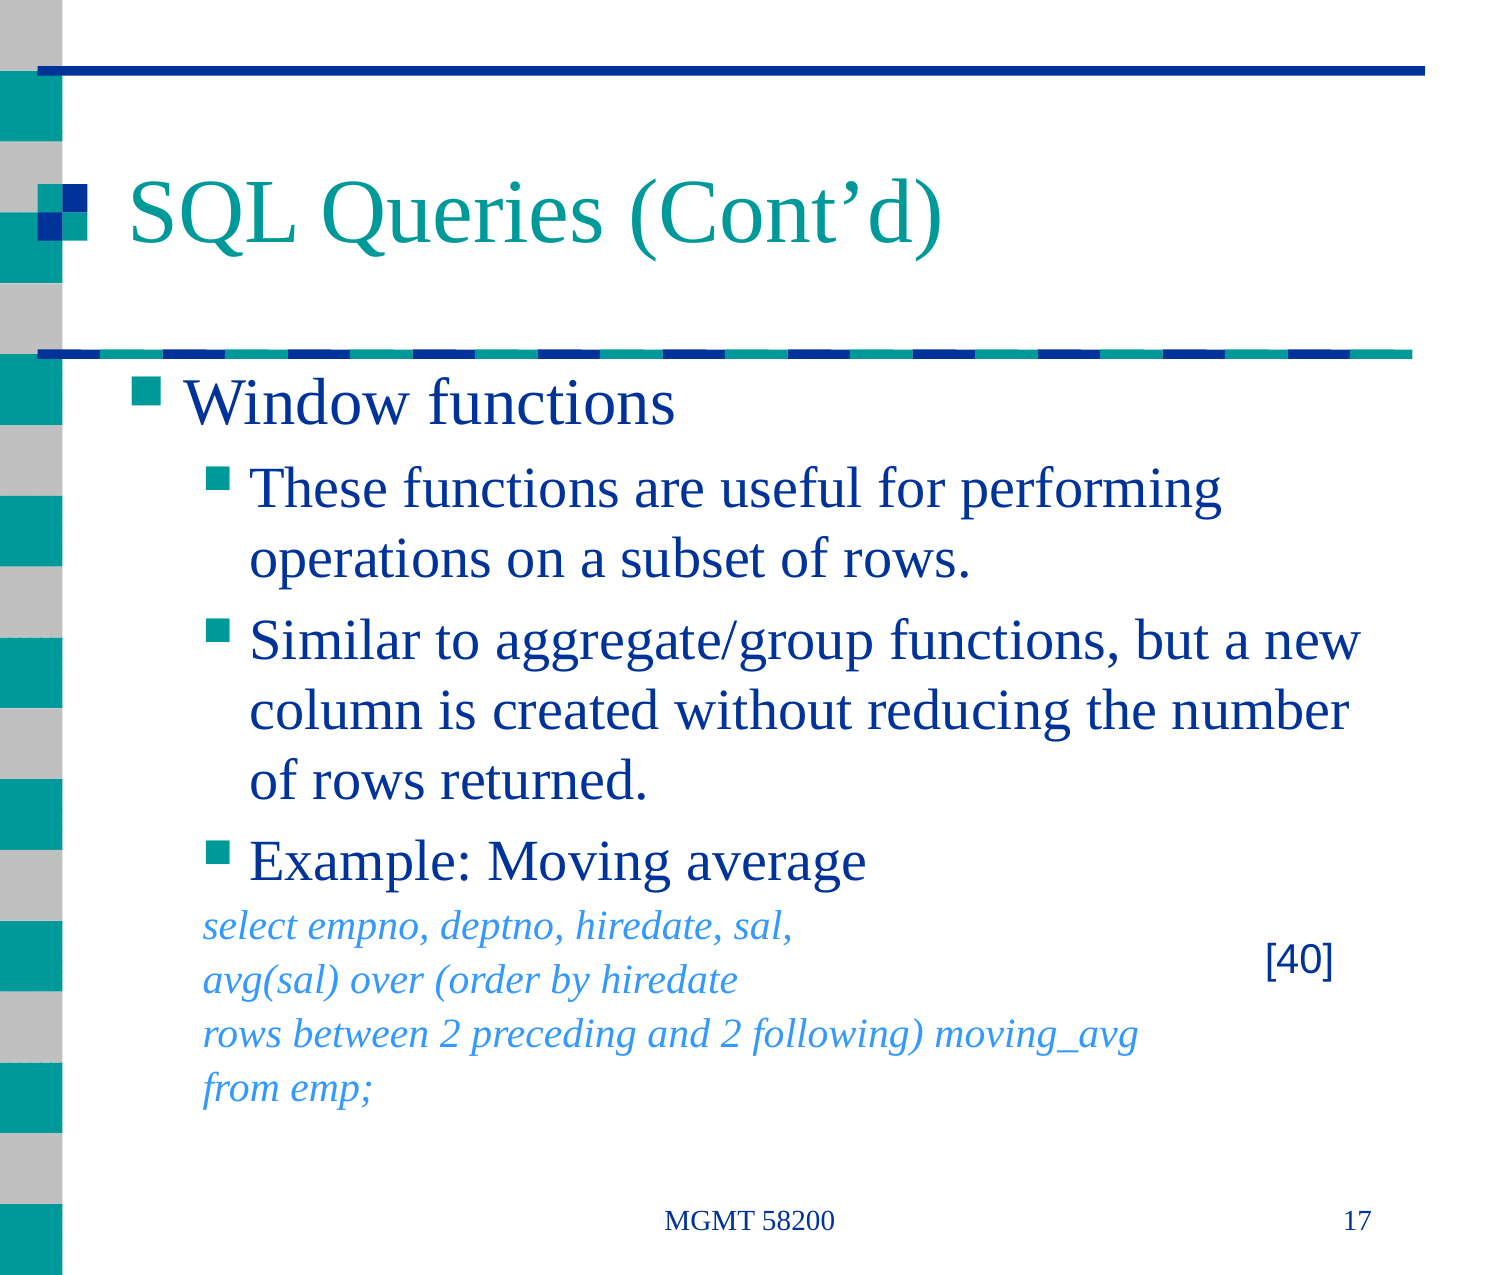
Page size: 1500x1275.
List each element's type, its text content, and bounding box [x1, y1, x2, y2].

slide_number 17 [1074, 1176, 1388, 1262]
title SQL Queries (Cont’d) [112, 98, 1388, 312]
list Window functions These functions are useful for performing operations on a subset of rows. Similar to aggregate/group functions, but a new column is created without reducing the number of rows returned. Example: Moving average select empno, deptno, hiredate, sal, avg(sal) over (order by hiredate rows between 2 preceding and 2 following) moving_avg from emp; [112, 349, 1388, 1176]
footer MGMT 58200 [512, 1176, 988, 1262]
text_box [40] [1250, 924, 1363, 990]
